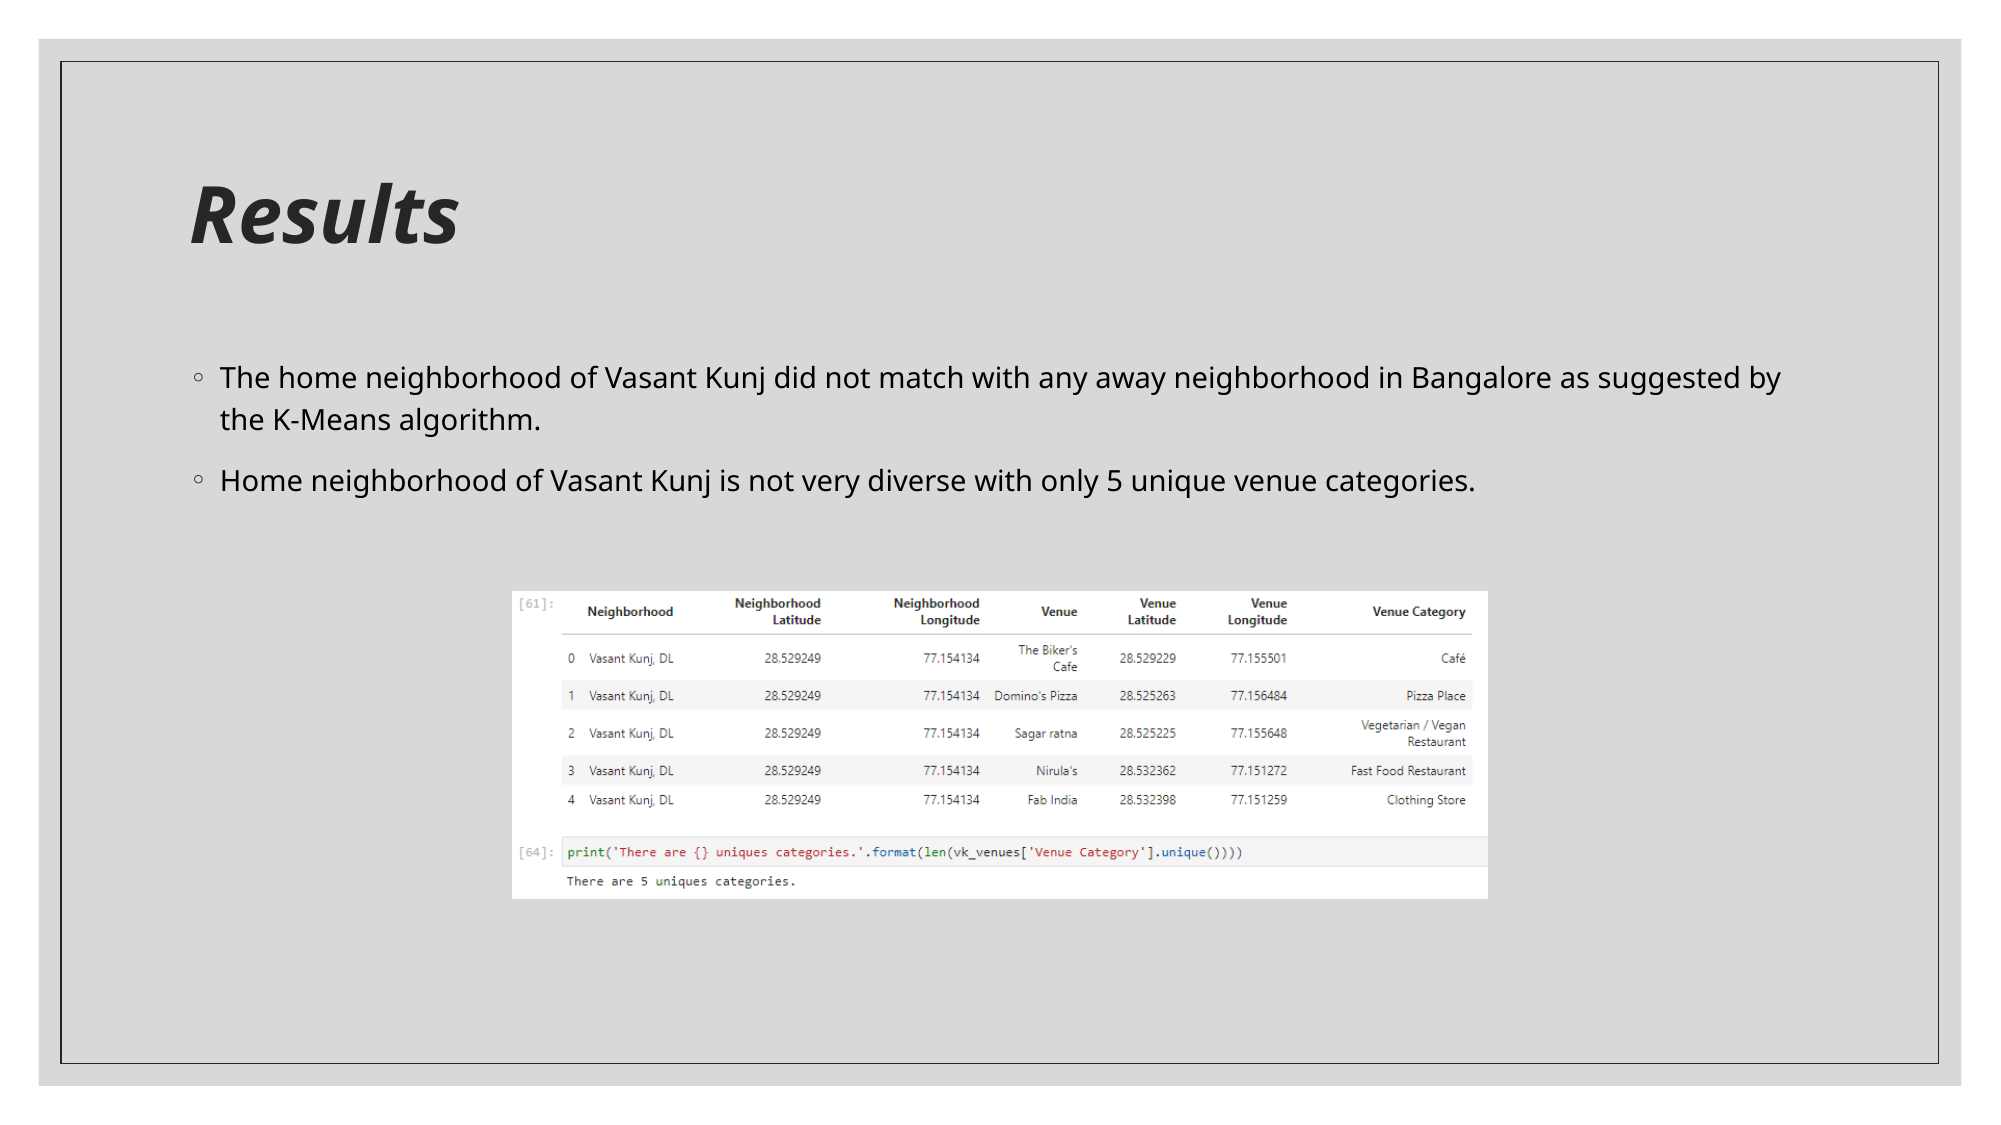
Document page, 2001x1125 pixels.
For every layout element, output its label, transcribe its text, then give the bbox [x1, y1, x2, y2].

picture [512, 591, 1488, 899]
title Results [174, 105, 1825, 331]
list The home neighborhood of Vasant Kunj did not match with any away neighborhood in Bangalore as suggested by the K-Means algorithm. Home neighborhood of Vasant Kunj is not very diverse with only 5 unique venue categories. [174, 345, 1825, 977]
